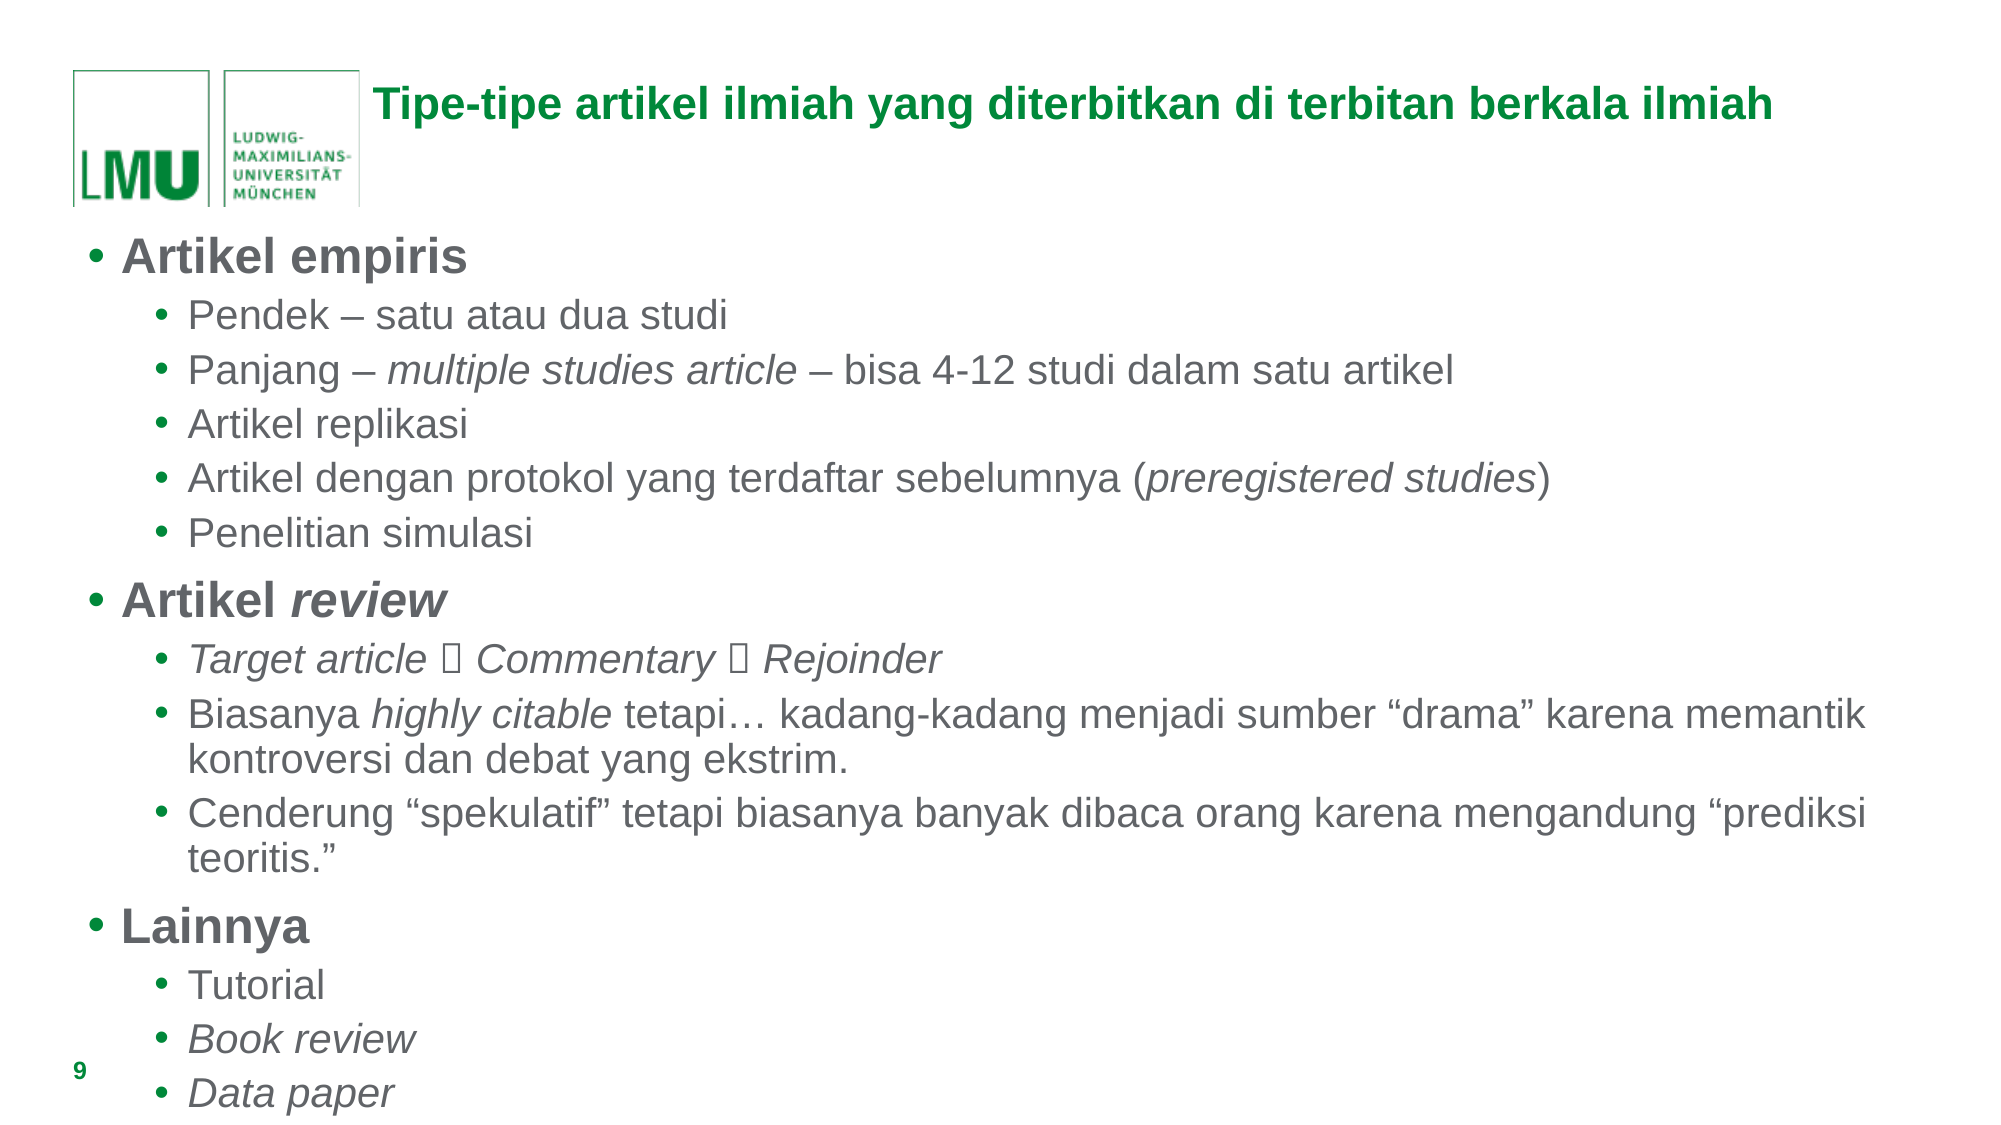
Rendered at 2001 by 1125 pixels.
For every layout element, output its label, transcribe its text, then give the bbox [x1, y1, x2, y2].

list Artikel empiris Pendek – satu atau dua studi Panjang – multiple studies article – bisa 4-12 studi dalam satu artikel Artikel replikasi Artikel dengan protokol yang terdaftar sebelumnya (preregistered studies) Penelitian simulasi Artikel review Target article  Commentary  Rejoinder Biasanya highly citable tetapi… kadang-kadang menjadi sumber “drama” karena memantik kontroversi dan debat yang ekstrim. Cenderung “spekulatif” tetapi biasanya banyak dibaca orang karena mengandung “prediksi teoritis.” Lainnya Tutorial Book review Data paper [72, 223, 1911, 1079]
title Tipe-tipe artikel ilmiah yang diterbitkan di terbitan berkala ilmiah [357, 72, 1928, 246]
slide_number 9 [73, 1079, 192, 1099]
